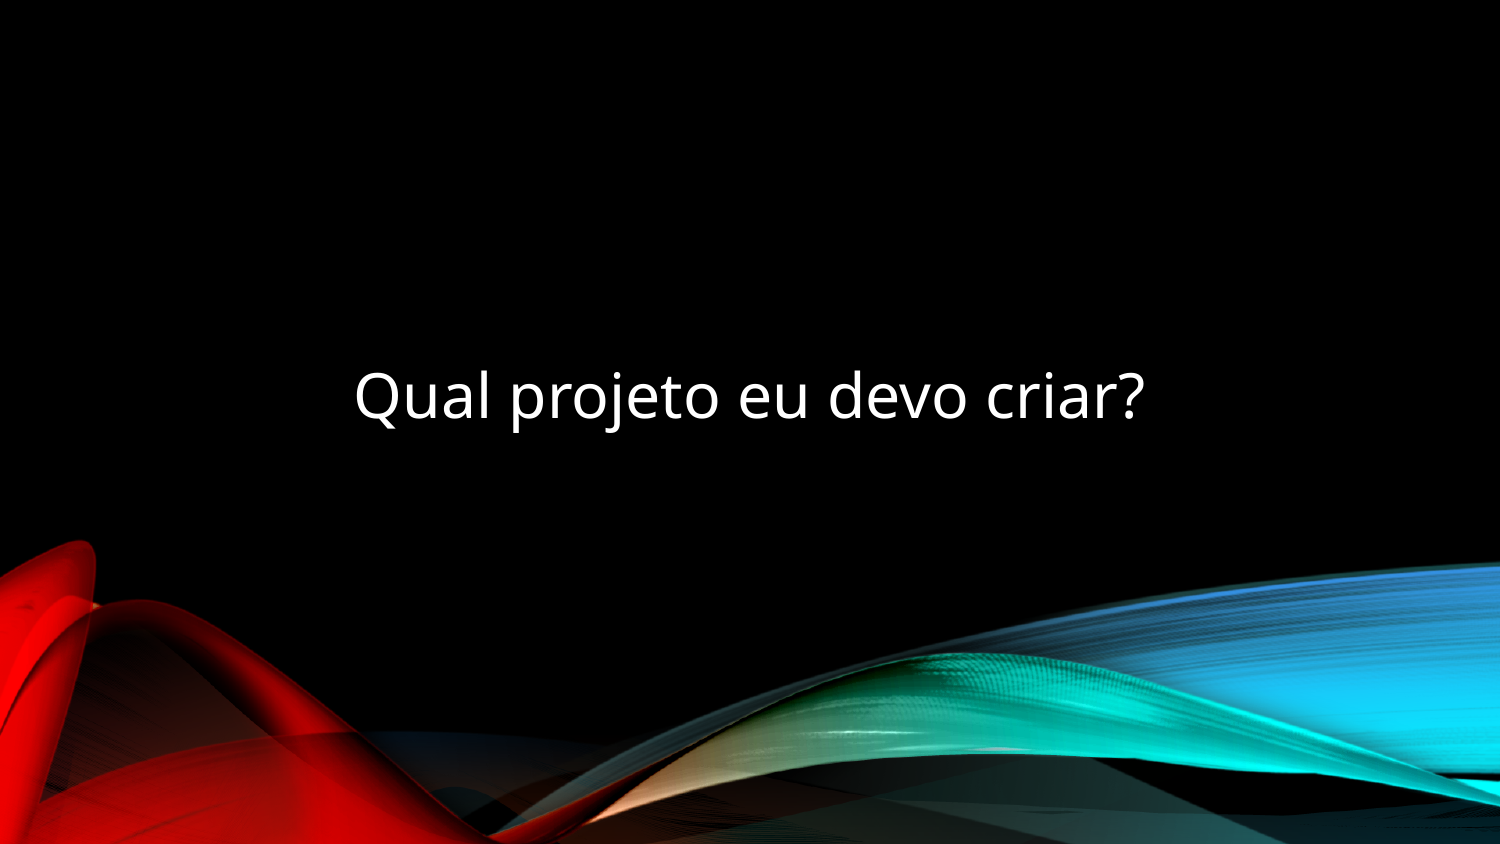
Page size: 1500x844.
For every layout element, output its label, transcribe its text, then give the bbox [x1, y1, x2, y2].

title Qual projeto eu devo criar? [84, 92, 1416, 438]
picture [0, 538, 1500, 844]
